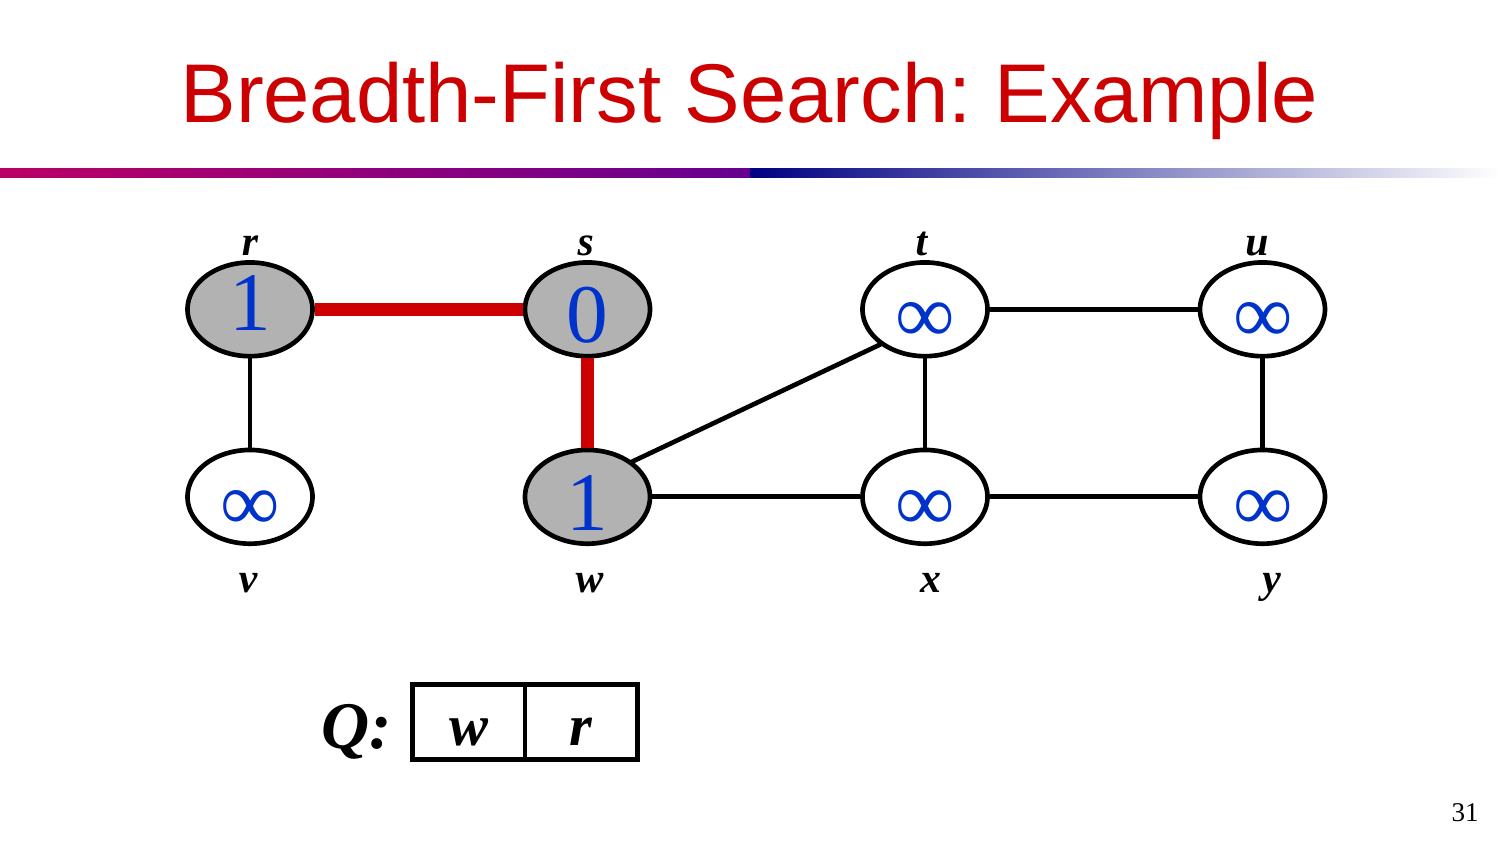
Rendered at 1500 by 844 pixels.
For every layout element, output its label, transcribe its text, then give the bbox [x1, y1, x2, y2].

text_box v [223, 543, 273, 609]
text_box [631, 344, 881, 463]
text_box x [904, 543, 956, 609]
text_box ∞ [862, 264, 988, 357]
title Breadth-First Search: Example [75, 28, 1425, 150]
text_box ∞ [862, 450, 988, 543]
text_box r [525, 684, 638, 760]
text_box t [900, 206, 943, 272]
text_box Q: [300, 684, 413, 760]
text_box s [562, 206, 609, 272]
text_box w [560, 543, 619, 609]
text_box ∞ [1200, 265, 1326, 357]
text_box u [1230, 206, 1284, 272]
text_box 1 [187, 266, 313, 357]
text_box ∞ [1200, 450, 1326, 543]
text_box 0 [525, 265, 651, 357]
text_box w [413, 684, 525, 760]
text_box y [1247, 543, 1297, 609]
text_box r [226, 206, 274, 272]
text_box 1 [525, 450, 651, 543]
slide_number ‹#› [1403, 779, 1494, 844]
text_box ∞ [187, 450, 313, 543]
